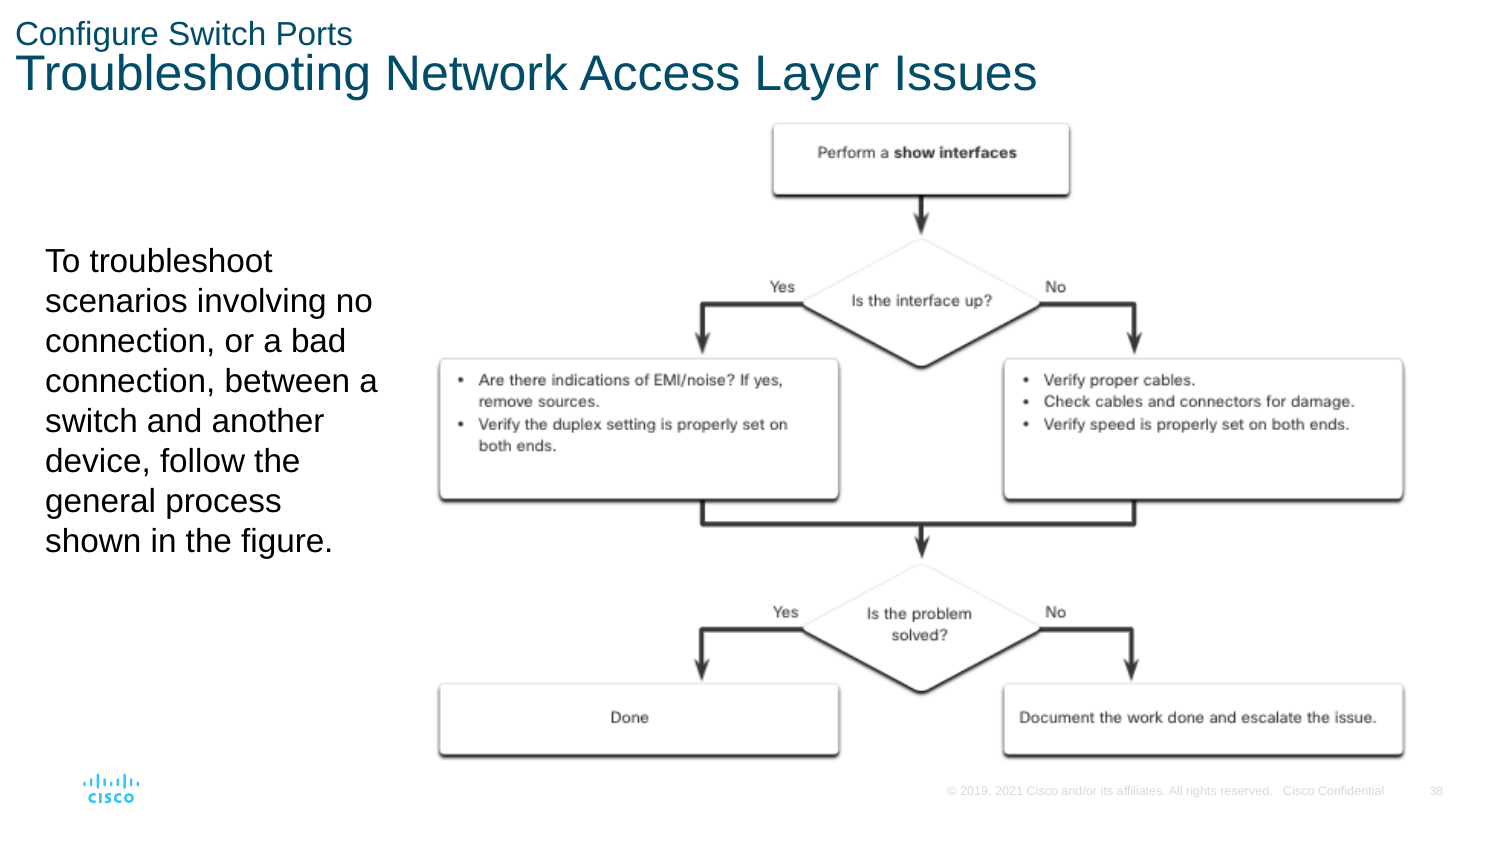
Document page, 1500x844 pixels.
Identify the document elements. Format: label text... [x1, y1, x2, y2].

title Configure Switch Ports Troubleshooting Network Access Layer Issues [0, 0, 1369, 121]
text_box To troubleshoot scenarios involving no connection, or a bad connection, between a switch and another device, follow the general process shown in the figure. [30, 232, 398, 567]
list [427, 119, 1413, 772]
